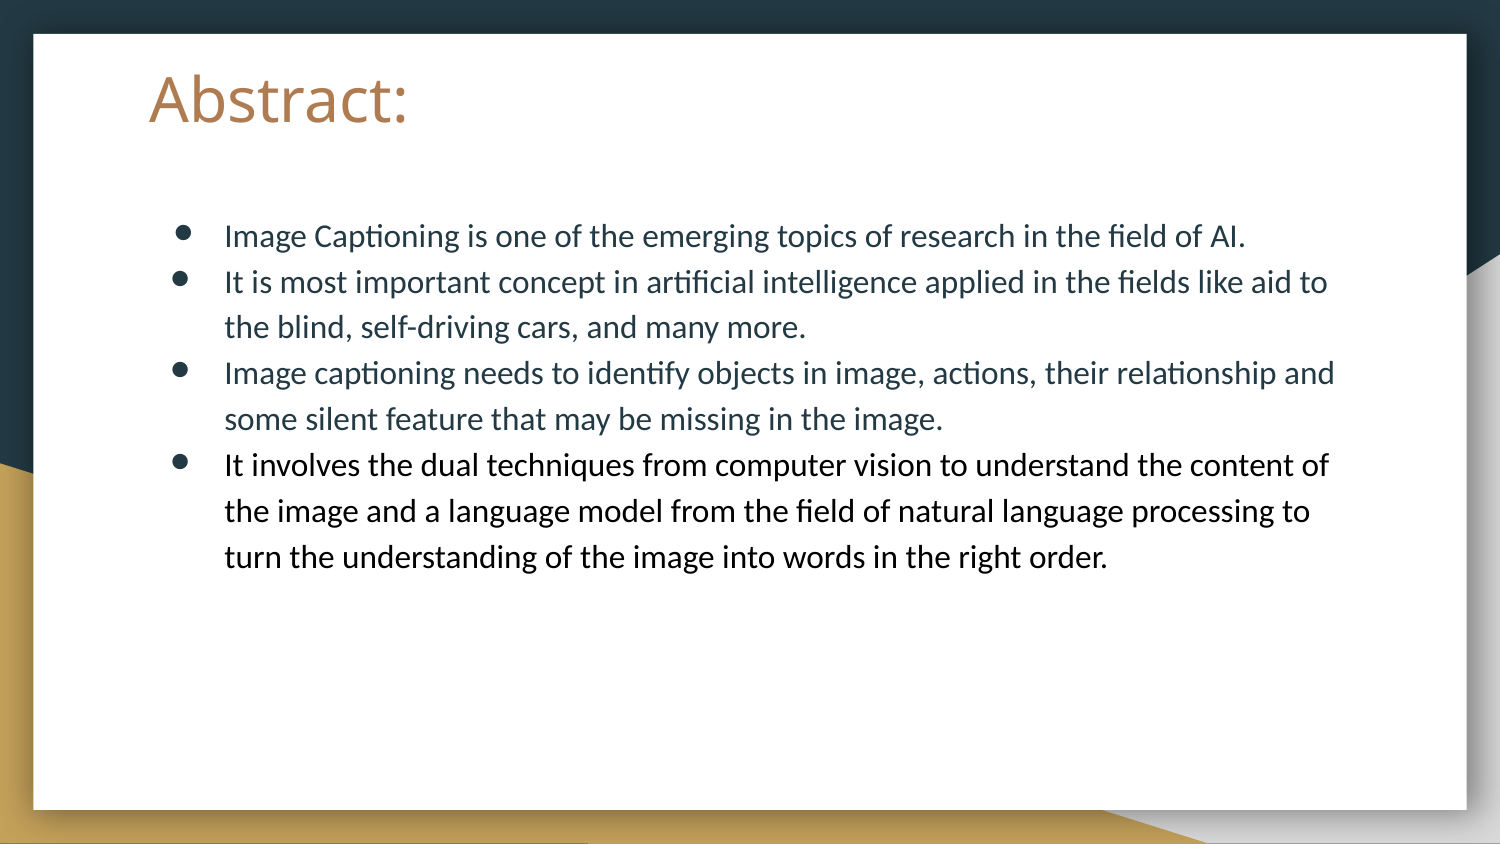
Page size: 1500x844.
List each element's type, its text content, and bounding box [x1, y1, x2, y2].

title Abstract: [134, 45, 1366, 170]
list Image Captioning is one of the emerging topics of research in the field of AI. It is most important concept in artificial intelligence applied in the fields like aid to the blind, self-driving cars, and many more. Image captioning needs to identify objects in image, actions, their relationship and some silent feature that may be missing in the image. It involves the dual techniques from computer vision to understand the content of the image and a language model from the field of natural language processing to turn the understanding of the image into words in the right order. [134, 193, 1366, 729]
